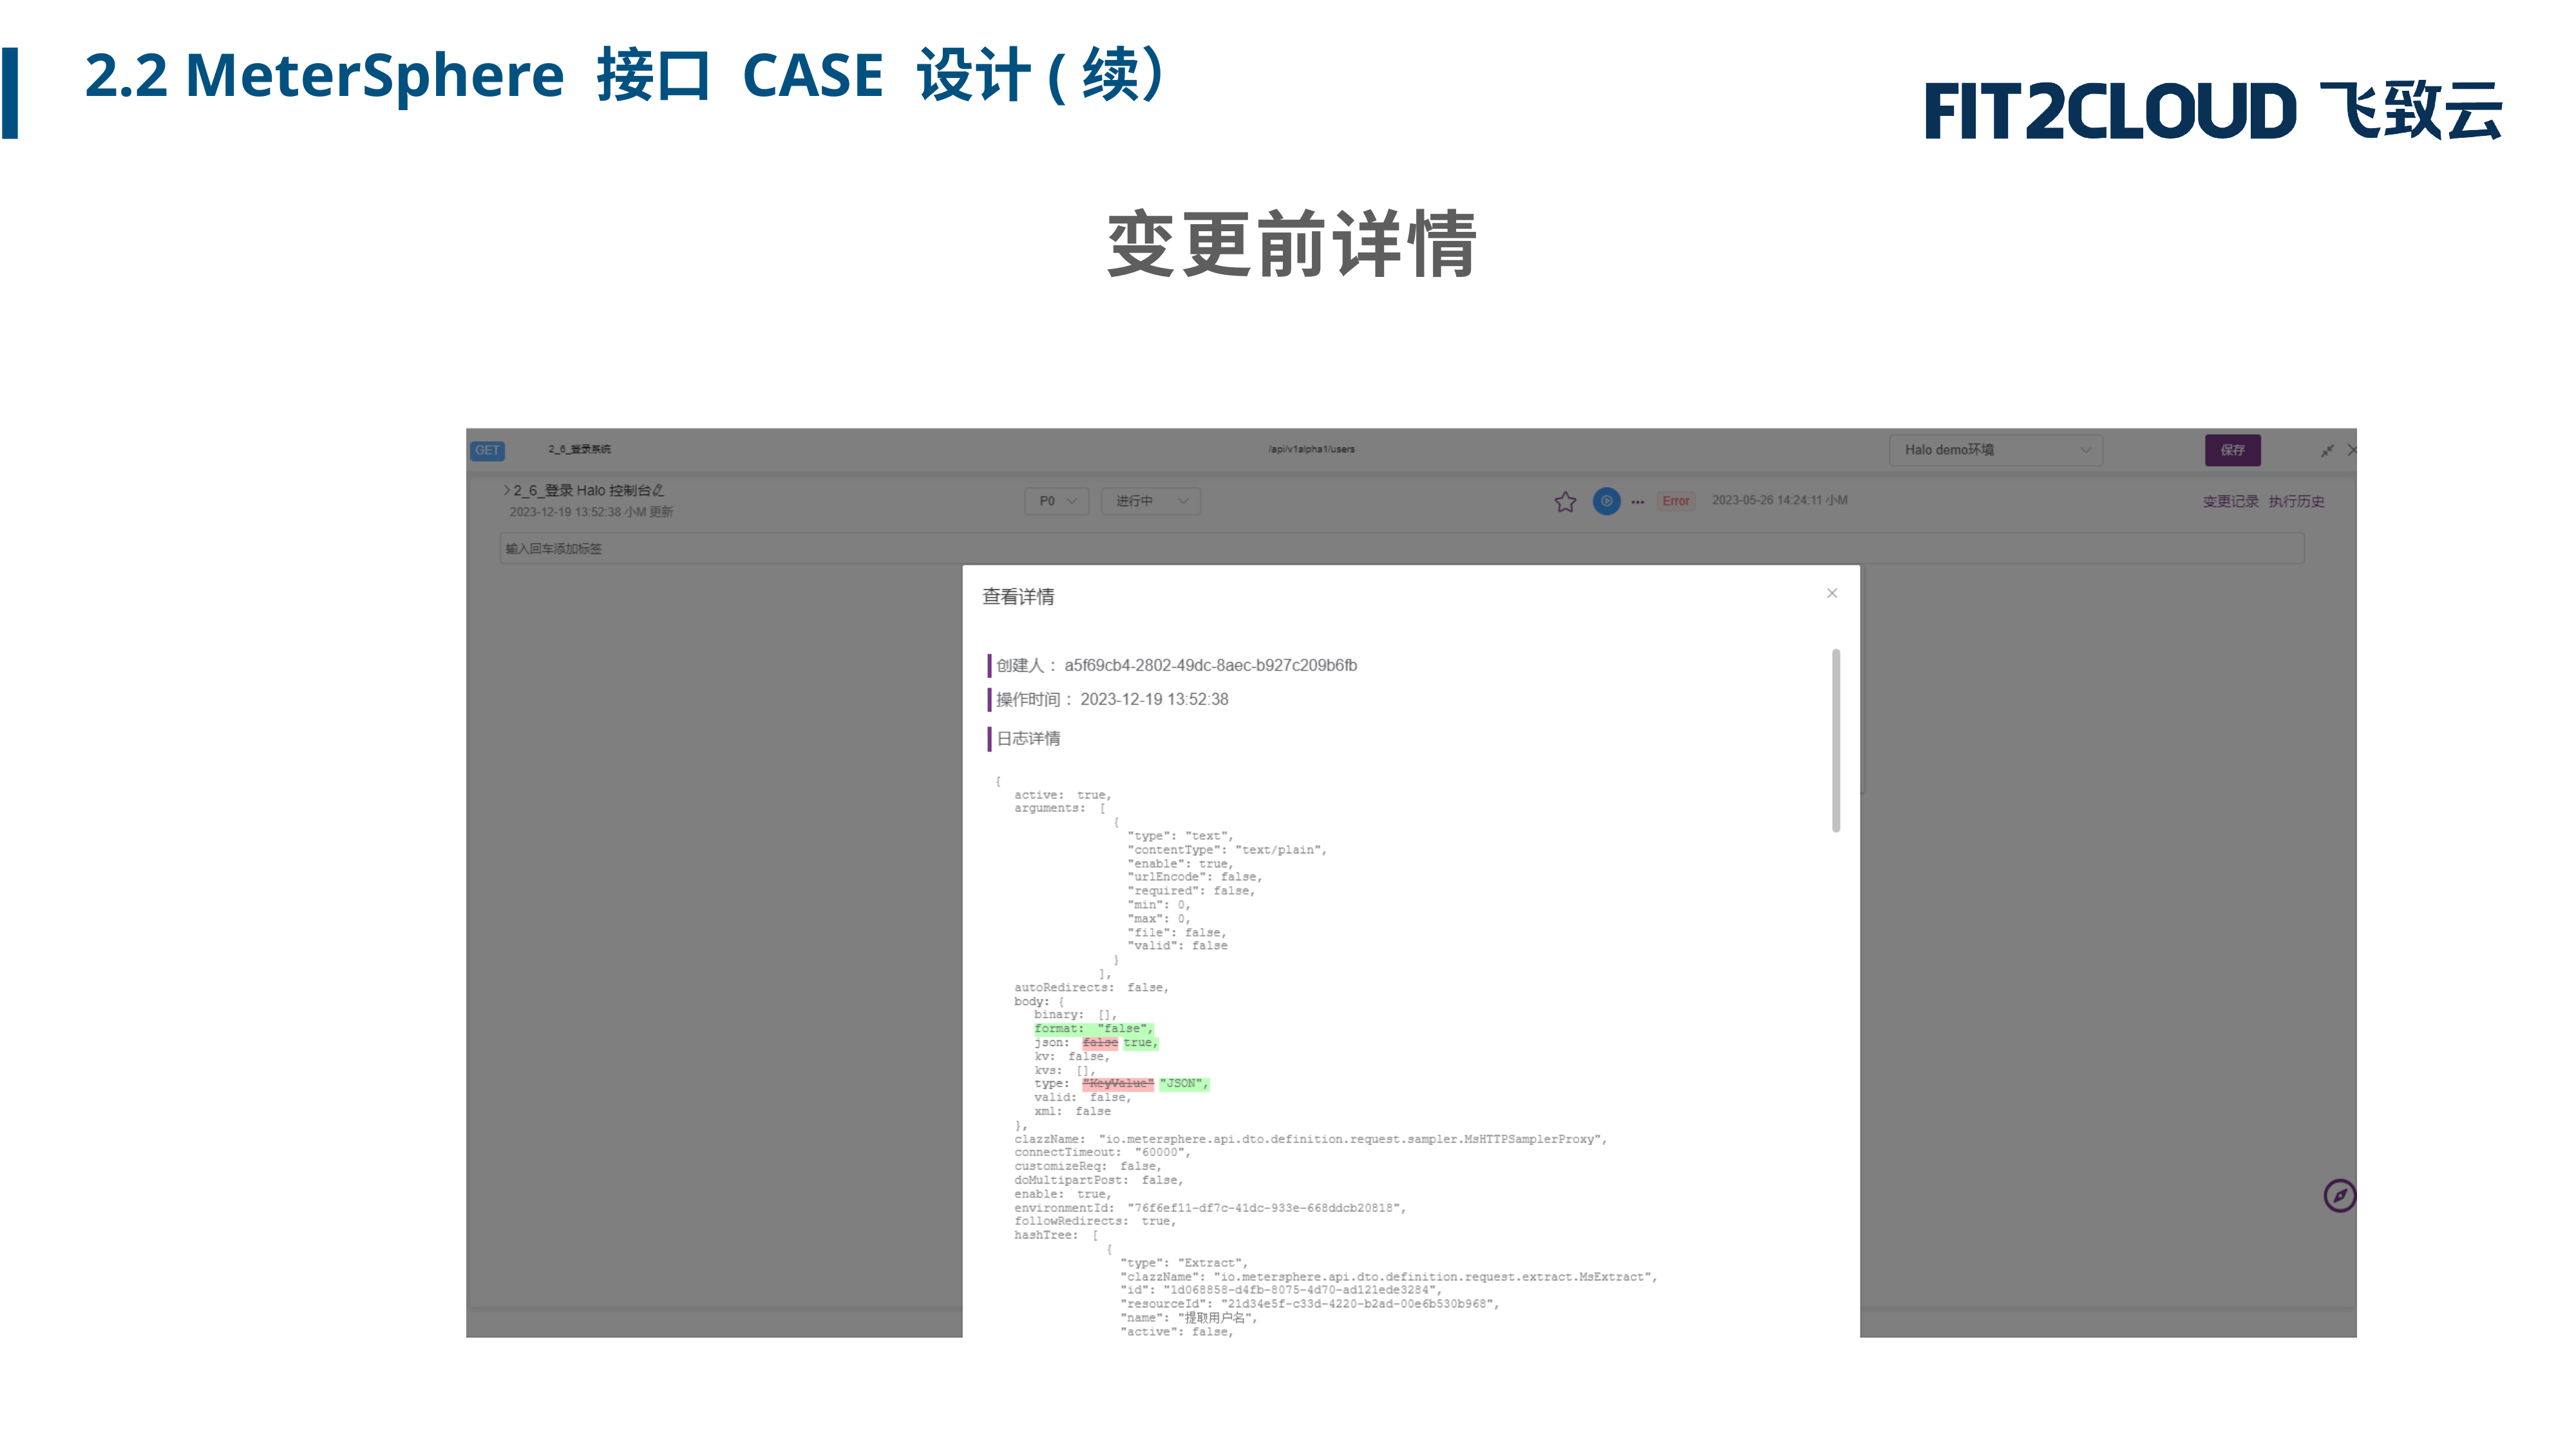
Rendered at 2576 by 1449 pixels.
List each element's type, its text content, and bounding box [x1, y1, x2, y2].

text_box 2.2 MeterSphere 接口 CASE 设计(续） [71, 40, 1309, 173]
text_box 变更前详情 [8, 184, 2576, 292]
picture [1926, 80, 2503, 140]
text_box [2, 47, 18, 139]
picture [466, 428, 2357, 1338]
